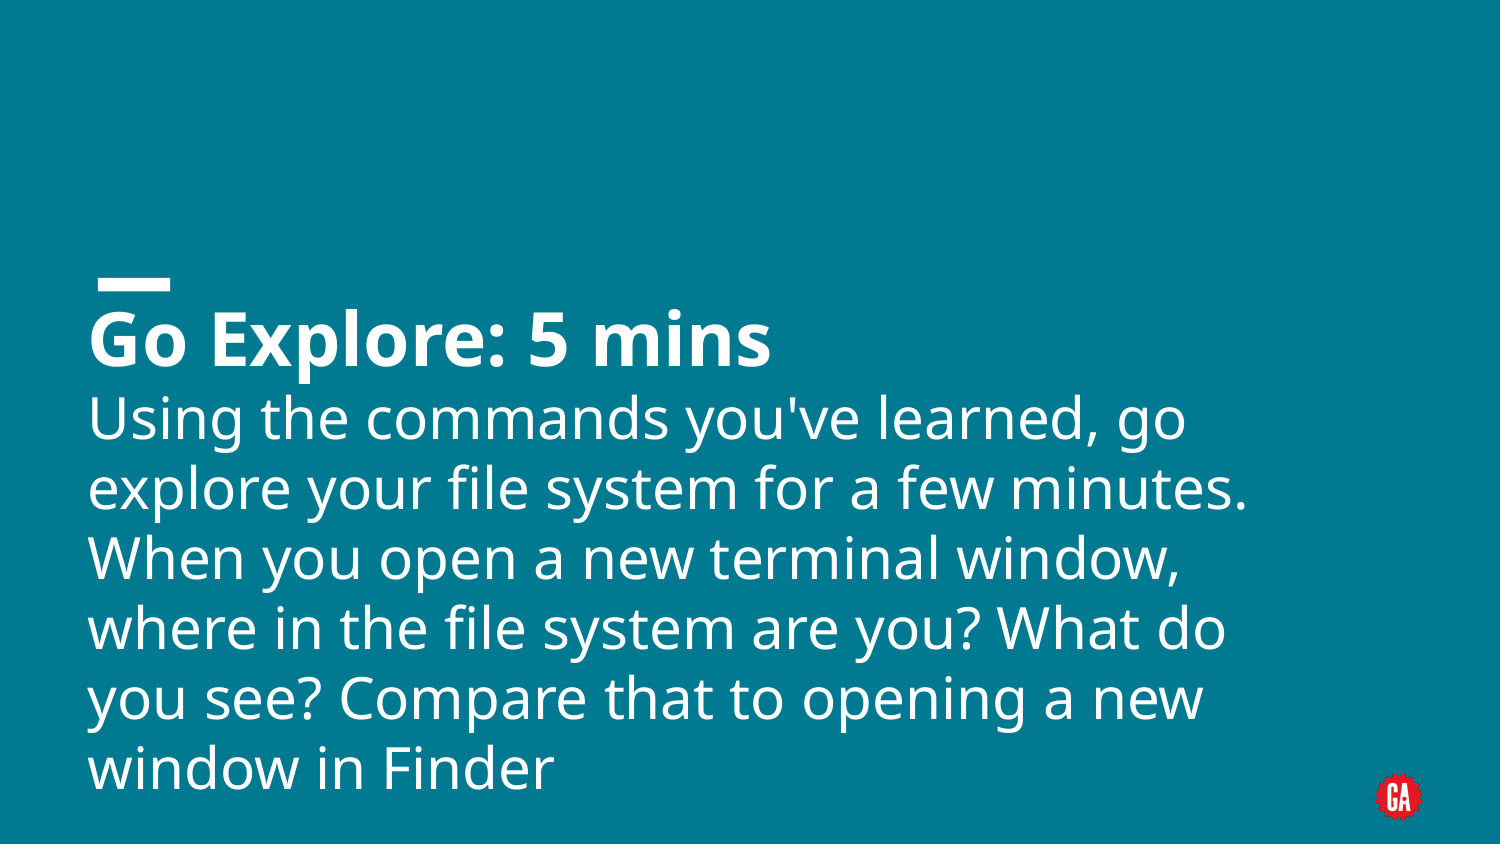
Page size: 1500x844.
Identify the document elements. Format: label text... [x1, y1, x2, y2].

picture [1373, 771, 1425, 823]
title Go Explore: 5 mins Using the commands you've learned, go explore your file system for a few minutes. When you open a new terminal window, where in the file system are you? What do you see? Compare that to opening a new window in Finder [87, 291, 1327, 553]
